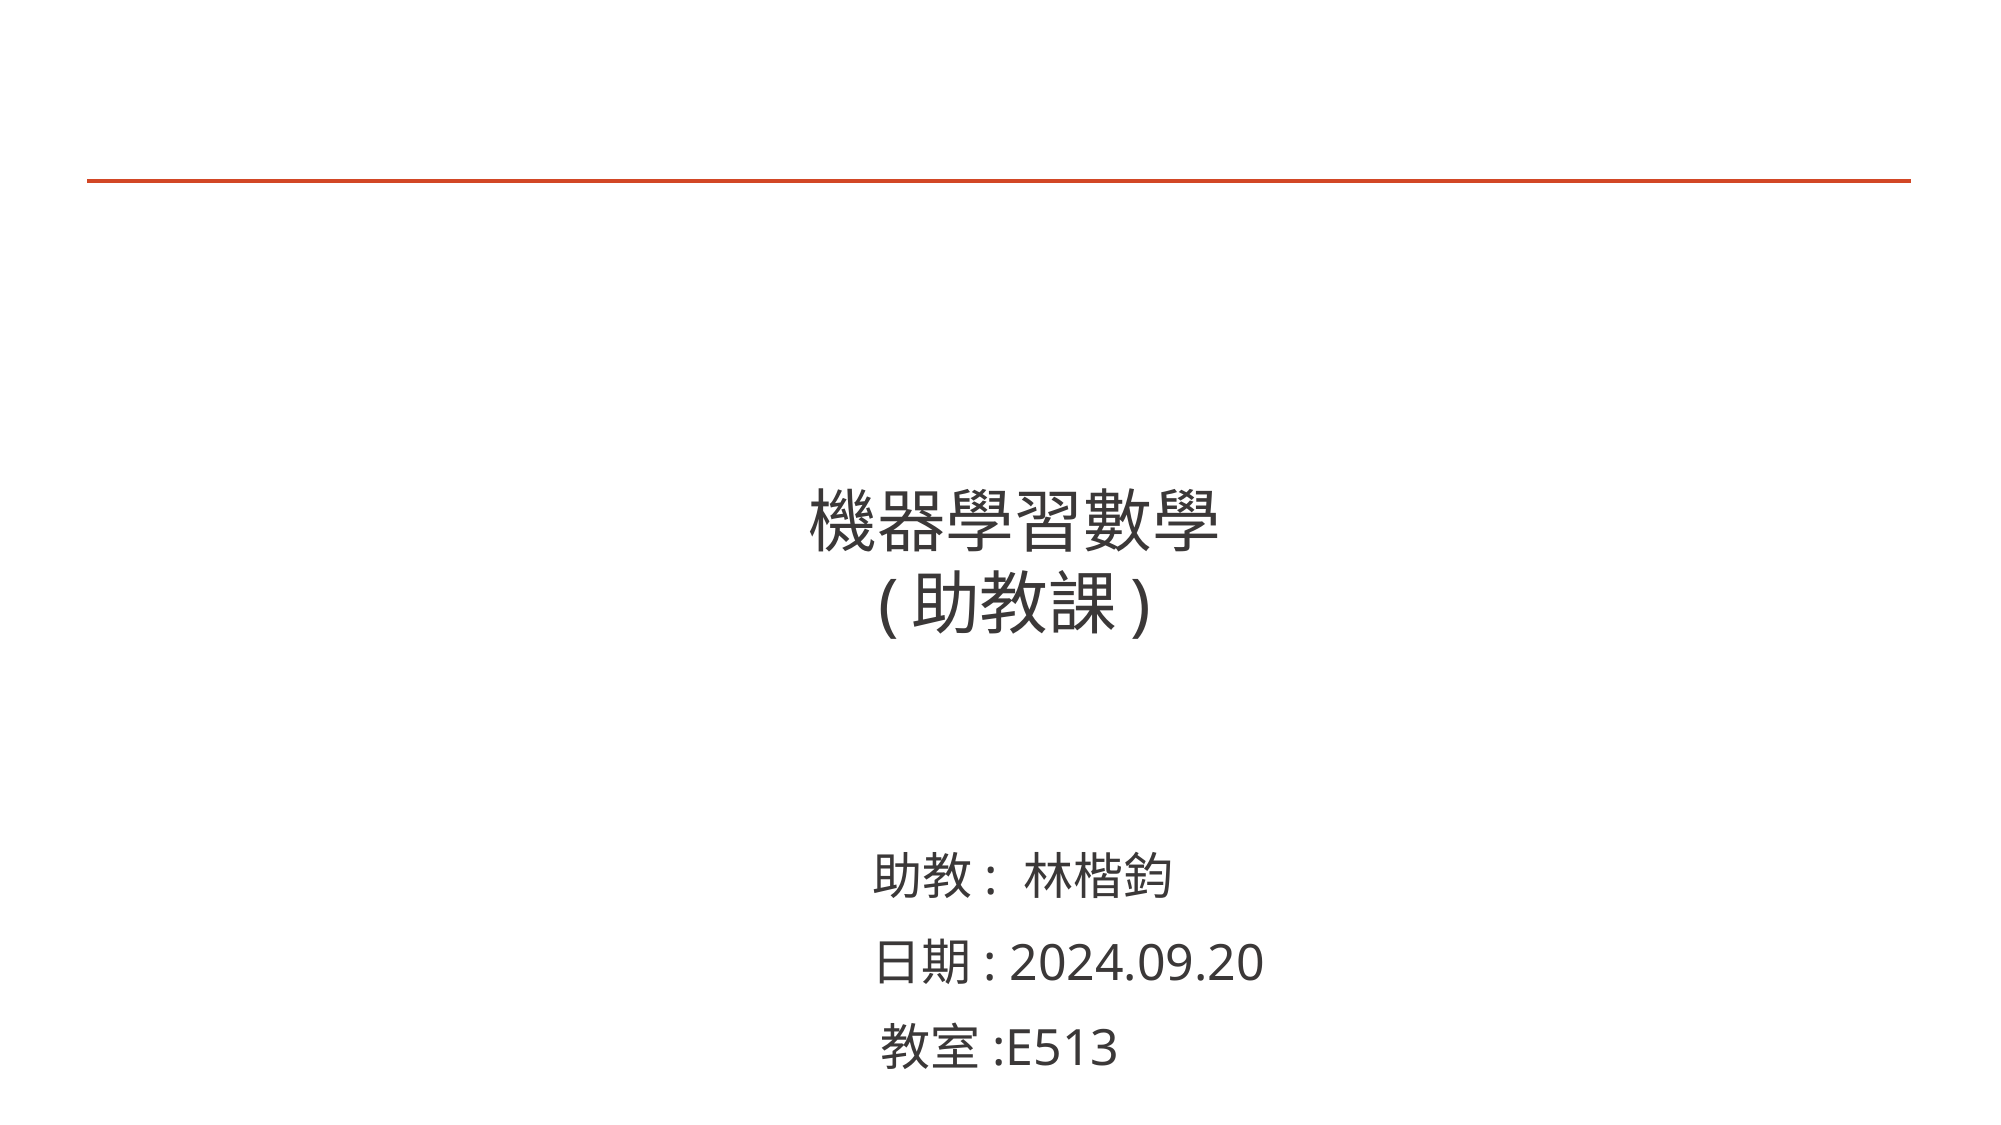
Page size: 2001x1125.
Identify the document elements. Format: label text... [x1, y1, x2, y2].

text_box 助教: 林楷鈞 日期: 2024.09.20 教室:E513 [249, 837, 1750, 1093]
text_box 機器學習數學 (助教課) [102, 470, 1927, 652]
